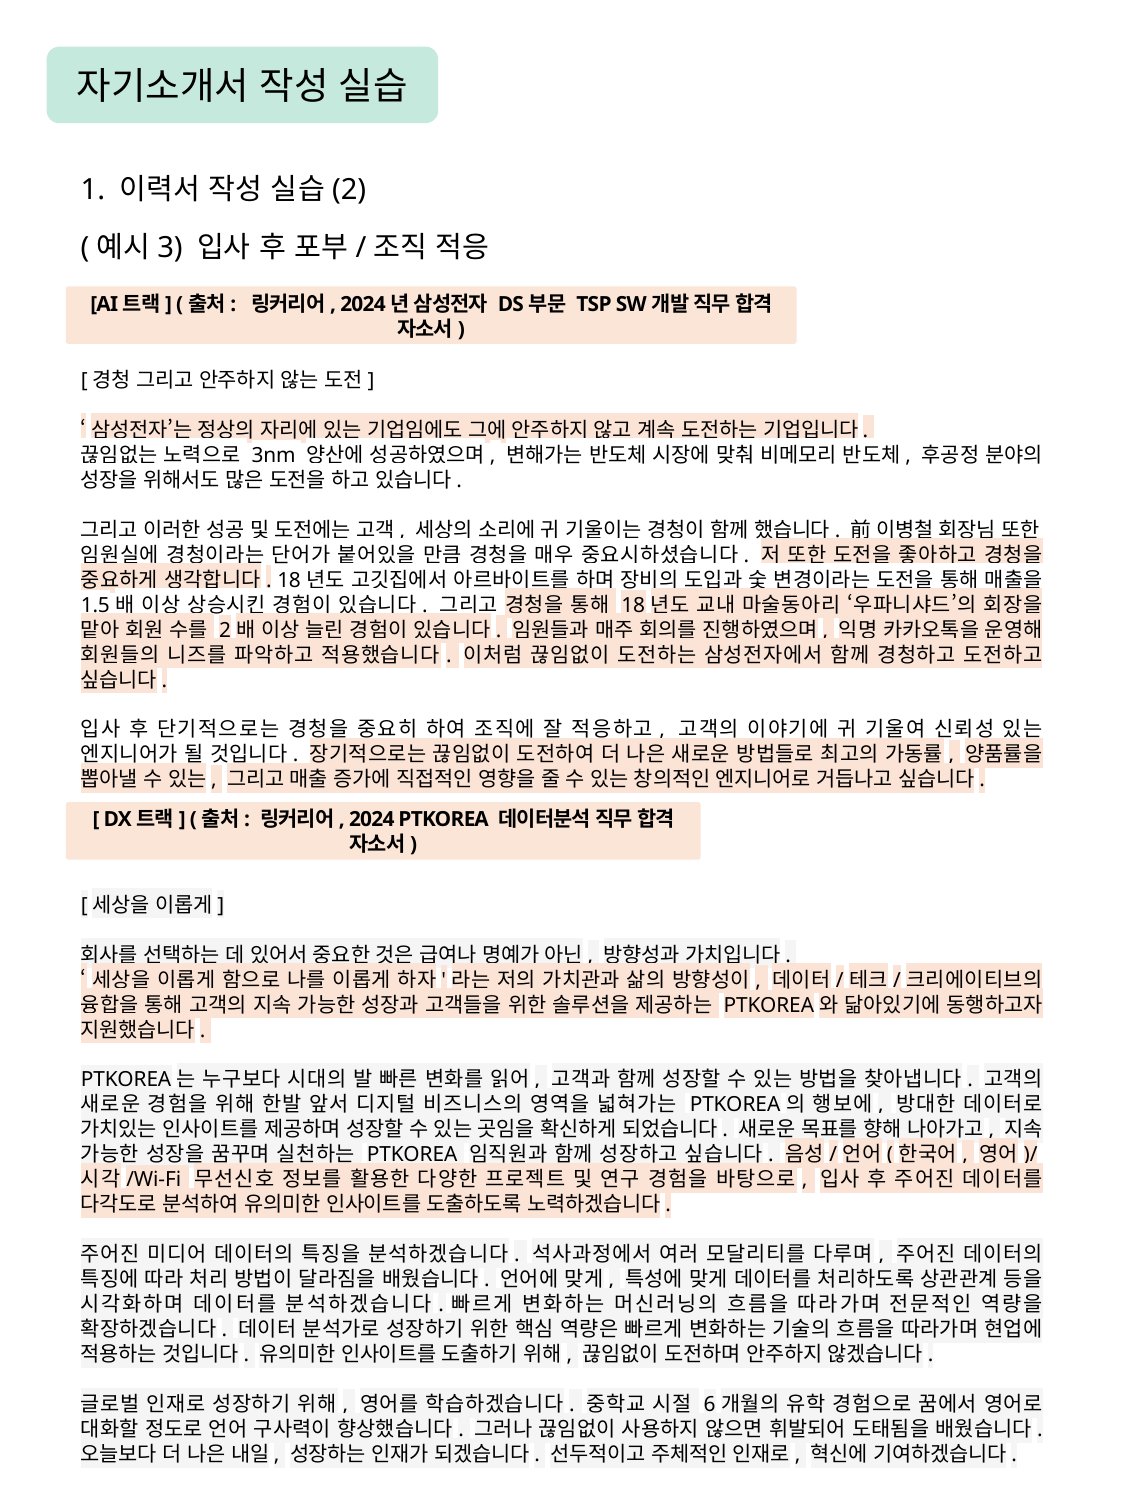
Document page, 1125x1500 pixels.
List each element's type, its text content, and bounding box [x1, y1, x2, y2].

text_box [ DX트랙] (출처: 링커리어, 2024 PTKOREA 데이터분석 직무 합격 자소서) [64, 800, 702, 861]
text_box [세상을 이롭게] 회사를 선택하는 데 있어서 중요한 것은 급여나 명예가 아닌, 방향성과 가치입니다. ‘세상을 이롭게 함으로 나를 이롭게 하자'라는 저의 가치관과 삶의 방향성이, 데이터/테크/크리에이티브의 융합을 통해 고객의 지속 가능한 성장과 고객들을 위한 솔루션을 제공하는 PTKOREA와 닮아있기에 동행하고자 지원했습니다. PTKOREA는 누구보다 시대의 발 빠른 변화를 읽어, 고객과 함께 성장할 수 있는 방법을 찾아냅니다. 고객의 새로운 경험을 위해 한발 앞서 디지털 비즈니스의 영역을 넓혀가는 PTKOREA의 행보에, 방대한 데이터로 가치있는 인사이트를 제공하며 성장할 수 있는 곳임을 확신하게 되었습니다. 새로운 목표를 향해 나아가고, 지속 가능한 성장을 꿈꾸며 실천하는 PTKOREA 임직원과 함께 성장하고 싶습니다. 음성/언어(한국어, 영어)/시각/Wi-Fi 무선신호 정보를 활용한 다양한 프로젝트 및 연구 경험을 바탕으로, 입사 후 주어진 데이터를 다각도로 분석하여 유의미한 인사이트를 도출하도록 노력하겠습니다. 주어진 미디어 데이터의 특징을 분석하겠습니다. 석사과정에서 여러 모달리티를 다루며, 주어진 데이터의 특징에 따라 처리 방법이 달라짐을 배웠습니다. 언어에 맞게, 특성에 맞게 데이터를 처리하도록 상관관계 등을 시각화하며 데이터를 분석하겠습니다.빠르게 변화하는 머신러닝의 흐름을 따라가며 전문적인 역량을 확장하겠습니다. 데이터 분석가로 성장하기 위한 핵심 역량은 빠르게 변화하는 기술의 흐름을 따라가며 현업에 적용하는 것입니다. 유의미한 인사이트를 도출하기 위해, 끊임없이 도전하며 안주하지 않겠습니다. 글로벌 인재로 성장하기 위해, 영어를 학습하겠습니다. 중학교 시절 6개월의 유학 경험으로 꿈에서 영어로 대화할 정도로 언어 구사력이 향상했습니다. 그러나 끊임없이 사용하지 않으면 휘발되어 도태됨을 배웠습니다. 오늘보다 더 나은 내일, 성장하는 인재가 되겠습니다. 선두적이고 주체적인 인재로, 혁신에 기여하겠습니다. [65, 883, 1058, 1474]
text_box 1. 이력서 작성 실습(2) [65, 163, 550, 213]
text_box 자기소개서 작성 실습 [45, 45, 440, 125]
text_box [경청 그리고 안주하지 않는 도전] ‘삼성전자’는 정상의 자리에 있는 기업임에도 그에 안주하지 않고 계속 도전하는 기업입니다. 끊임없는 노력으로 3nm 양산에 성공하였으며, 변해가는 반도체 시장에 맞춰 비메모리 반도체, 후공정 분야의 성장을 위해서도 많은 도전을 하고 있습니다. 그리고 이러한 성공 및 도전에는 고객, 세상의 소리에 귀 기울이는 경청이 함께 했습니다. 前 이병철 회장님 또한 임원실에 경청이라는 단어가 붙어있을 만큼 경청을 매우 중요시하셨습니다. 저 또한 도전을 좋아하고 경청을 중요하게 생각합니다. 18년도 고깃집에서 아르바이트를 하며 장비의 도입과 숯 변경이라는 도전을 통해 매출을 1.5배 이상 상승시킨 경험이 있습니다. 그리고 경청을 통해 18년도 교내 마술동아리 ‘우파니샤드’의 회장을 맡아 회원 수를 2배 이상 늘린 경험이 있습니다. 임원들과 매주 회의를 진행하였으며, 익명 카카오톡을 운영해 회원들의 니즈를 파악하고 적용했습니다. 이처럼 끊임없이 도전하는 삼성전자에서 함께 경청하고 도전하고 싶습니다. 입사 후 단기적으로는 경청을 중요히 하여 조직에 잘 적응하고, 고객의 이야기에 귀 기울여 신뢰성 있는 엔지니어가 될 것입니다. 장기적으로는 끊임없이 도전하여 더 나은 새로운 방법들로 최고의 가동률, 양품률을 뽑아낼 수 있는, 그리고 매출 증가에 직접적인 영향을 줄 수 있는 창의적인 엔지니어로 거듭나고 싶습니다. [65, 358, 1058, 799]
text_box (예시3) 입사 후 포부/조직 적응 [65, 220, 1058, 271]
text_box [AI트랙] (출처: 링커리어, 2024년 삼성전자 DS부문 TSP SW개발 직무 합격 자소서) [64, 285, 798, 345]
